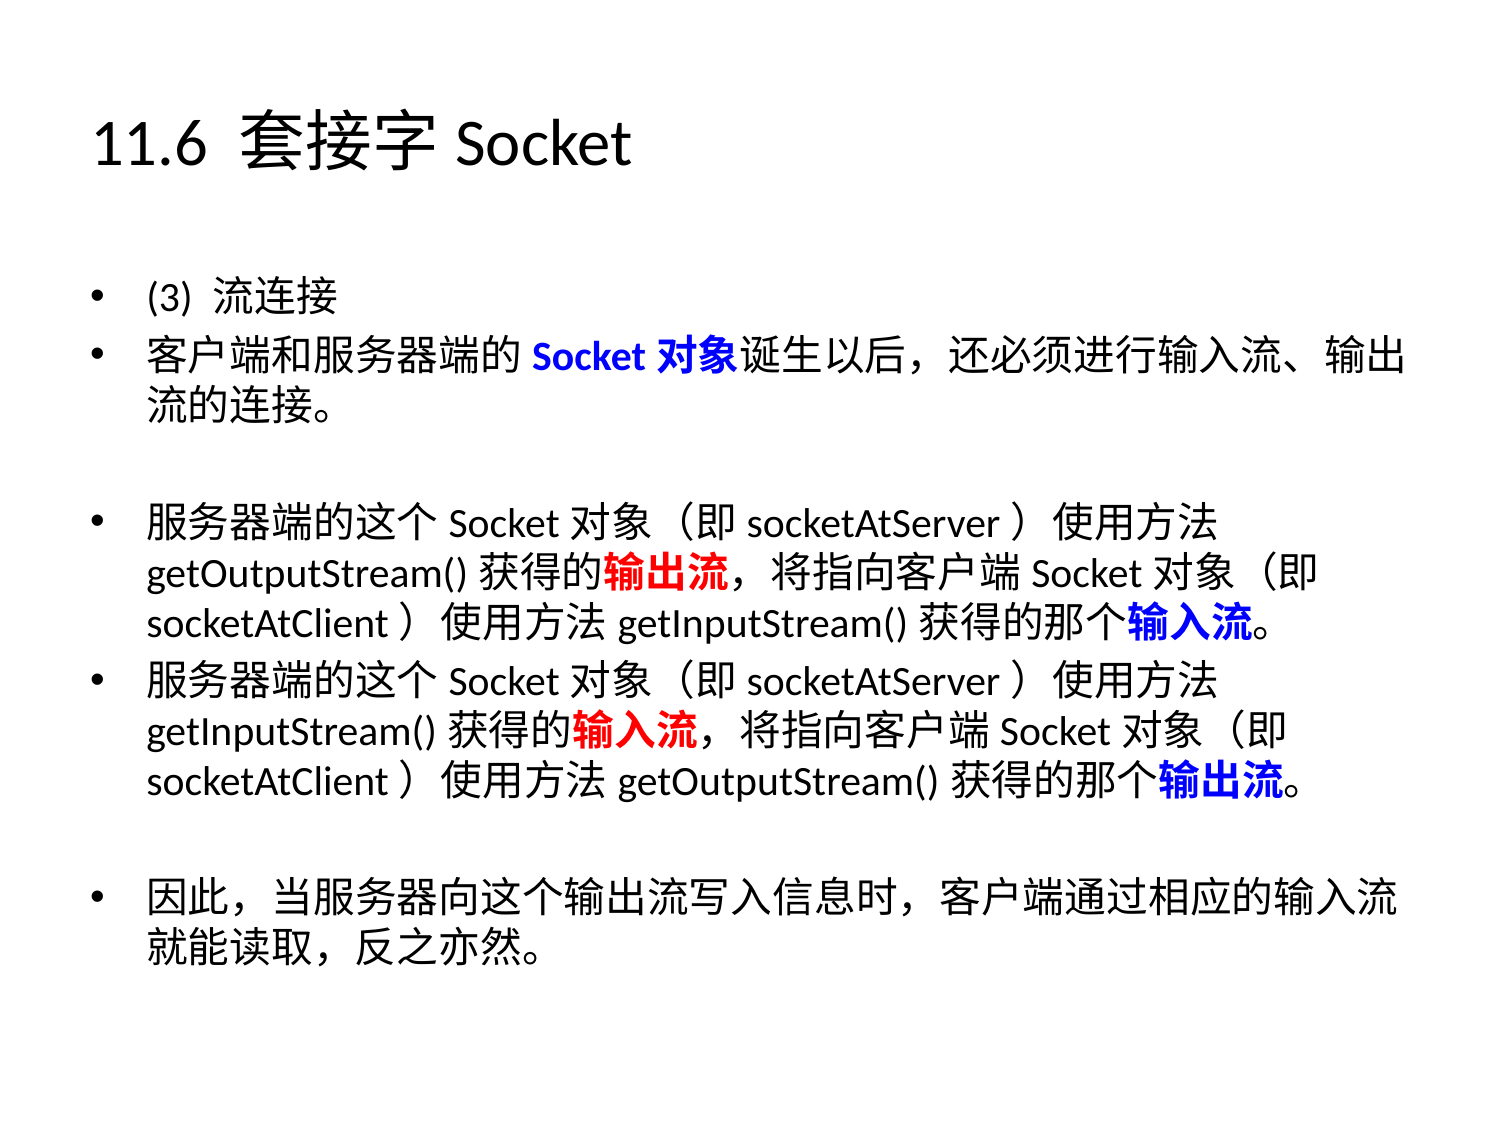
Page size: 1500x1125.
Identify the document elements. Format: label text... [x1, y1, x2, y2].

list (3) 流连接 客户端和服务器端的Socket对象诞生以后，还必须进行输入流、输出流的连接。 服务器端的这个Socket对象（即socketAtServer）使用方法getOutputStream()获得的输出流，将指向客户端Socket对象（即socketAtClient）使用方法getInputStream()获得的那个输入流。 服务器端的这个Socket对象（即socketAtServer）使用方法getInputStream()获得的输入流，将指向客户端Socket对象（即socketAtClient）使用方法getOutputStream()获得的那个输出流。 因此，当服务器向这个输出流写入信息时，客户端通过相应的输入流就能读取，反之亦然。 [75, 262, 1425, 1005]
title 11.6 套接字Socket [75, 45, 1425, 233]
